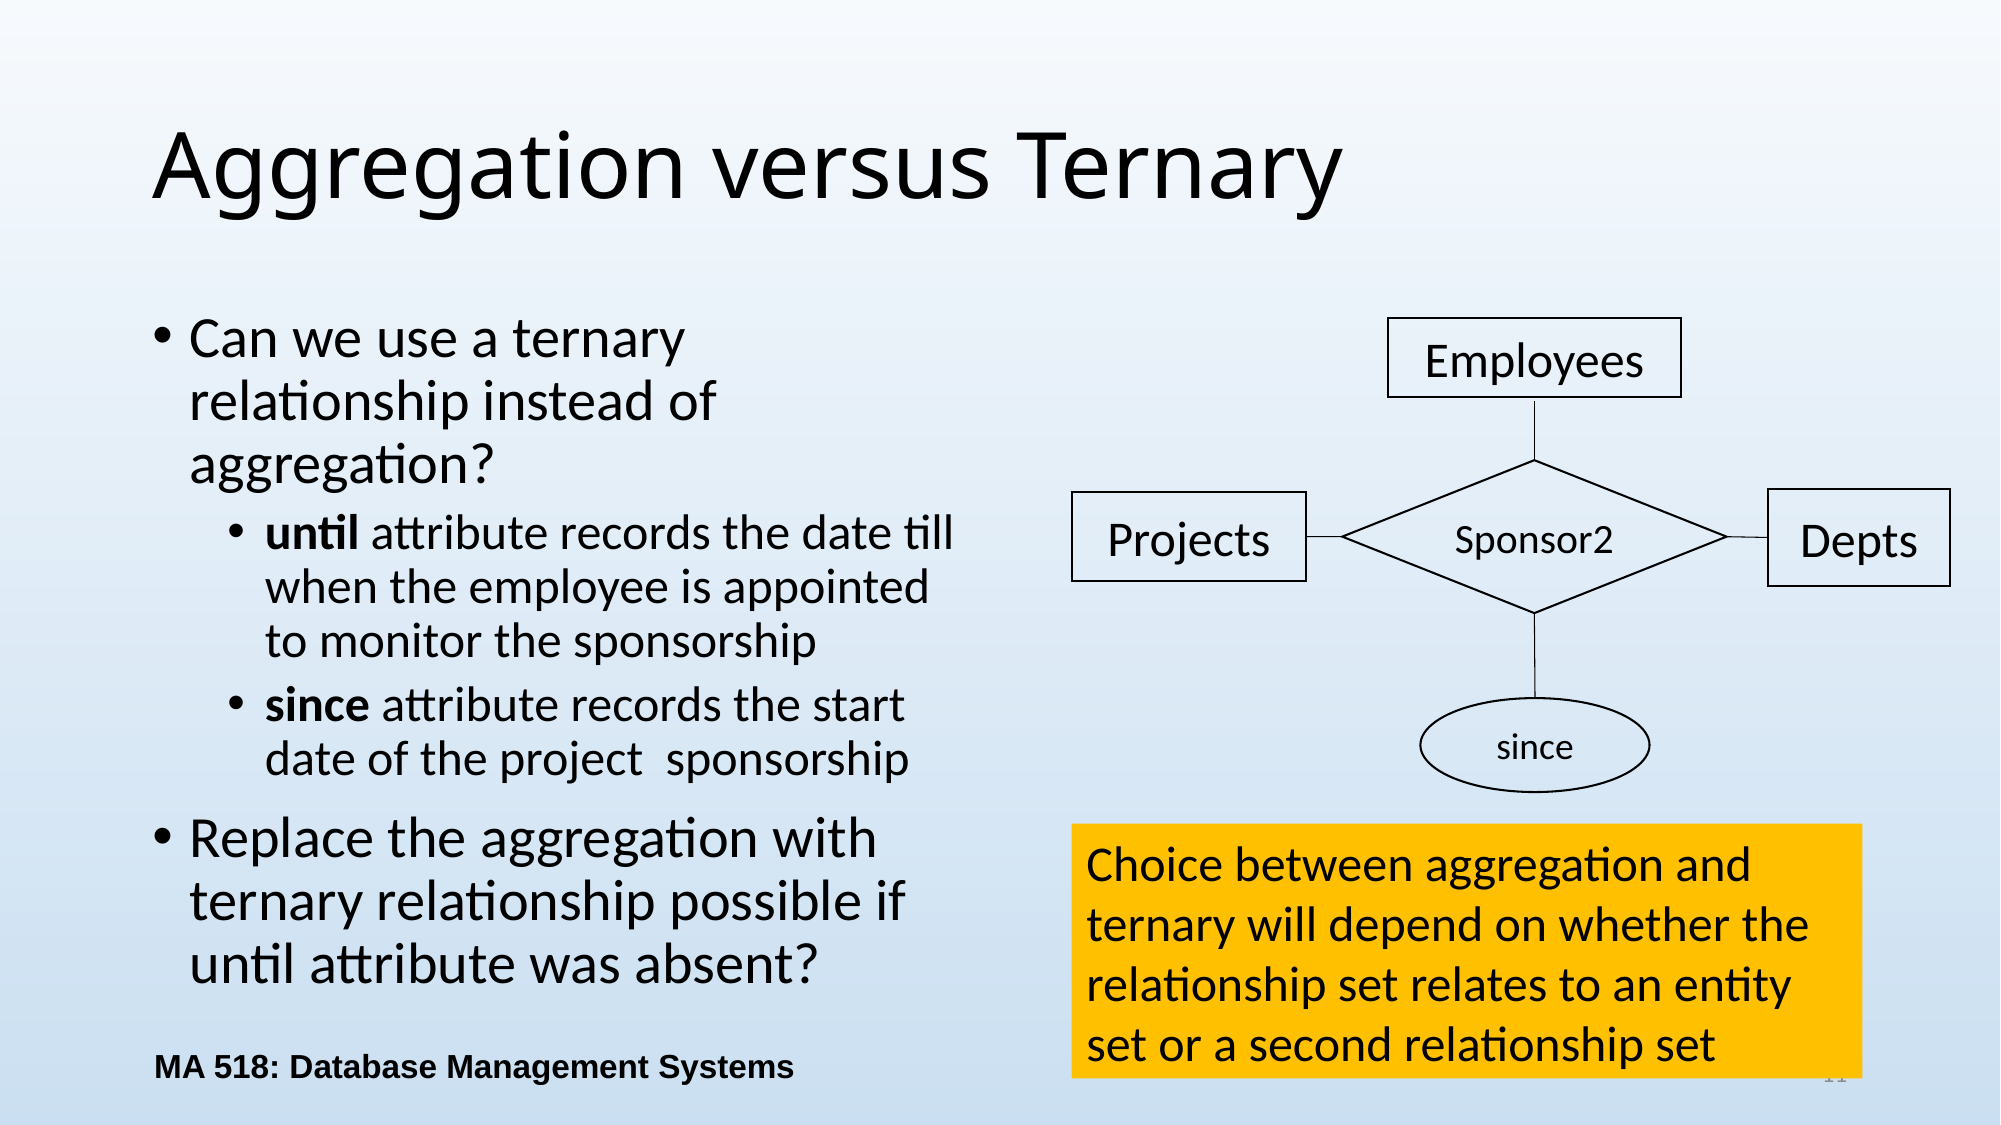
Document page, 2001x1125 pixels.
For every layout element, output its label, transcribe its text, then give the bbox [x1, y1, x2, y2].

footer MA 518: Database Management Systems [137, 1035, 813, 1096]
text_box Sponsor2 [1341, 459, 1728, 614]
text_box Projects [1071, 491, 1307, 582]
text_box Depts [1767, 488, 1951, 587]
title Aggregation versus Ternary [137, 59, 1863, 278]
text_box Employees [1387, 317, 1682, 398]
slide_number 11 [1412, 1079, 1863, 1103]
list Can we use a ternary relationship instead of aggregation? until attribute records the date till when the employee is appointed to monitor the sponsorship since attribute records the start date of the project sponsorship Replace the aggregation with ternary relationship possible if until attribute was absent? [137, 299, 992, 1014]
text_box since [1419, 697, 1651, 794]
text_box Choice between aggregation and ternary will depend on whether the relationship set relates to an entity set or a second relationship set [1071, 823, 1863, 1079]
